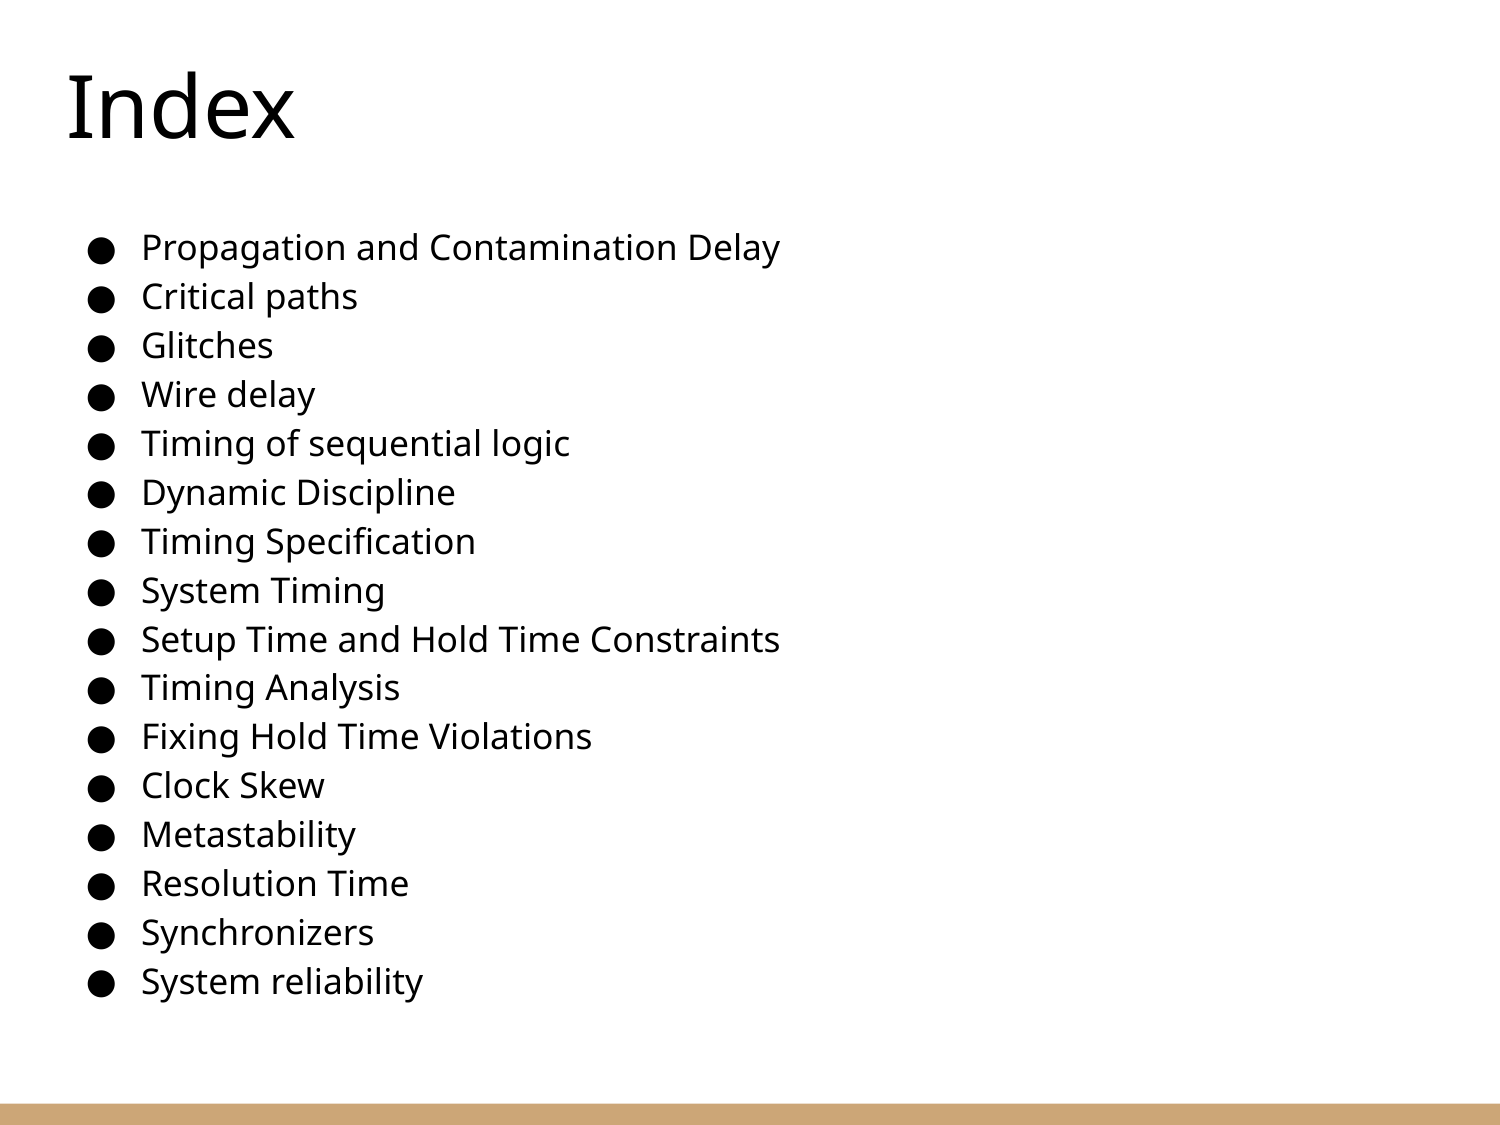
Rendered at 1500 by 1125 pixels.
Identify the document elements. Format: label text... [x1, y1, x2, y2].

list Propagation and Contamination Delay Critical paths Glitches Wire delay Timing of sequential logic Dynamic Discipline Timing Specification System Timing Setup Time and Hold Time Constraints Timing Analysis Fixing Hold Time Violations Clock Skew Metastability Resolution Time Synchronizers System reliability [51, 161, 1415, 1047]
title Index [51, 69, 1449, 172]
